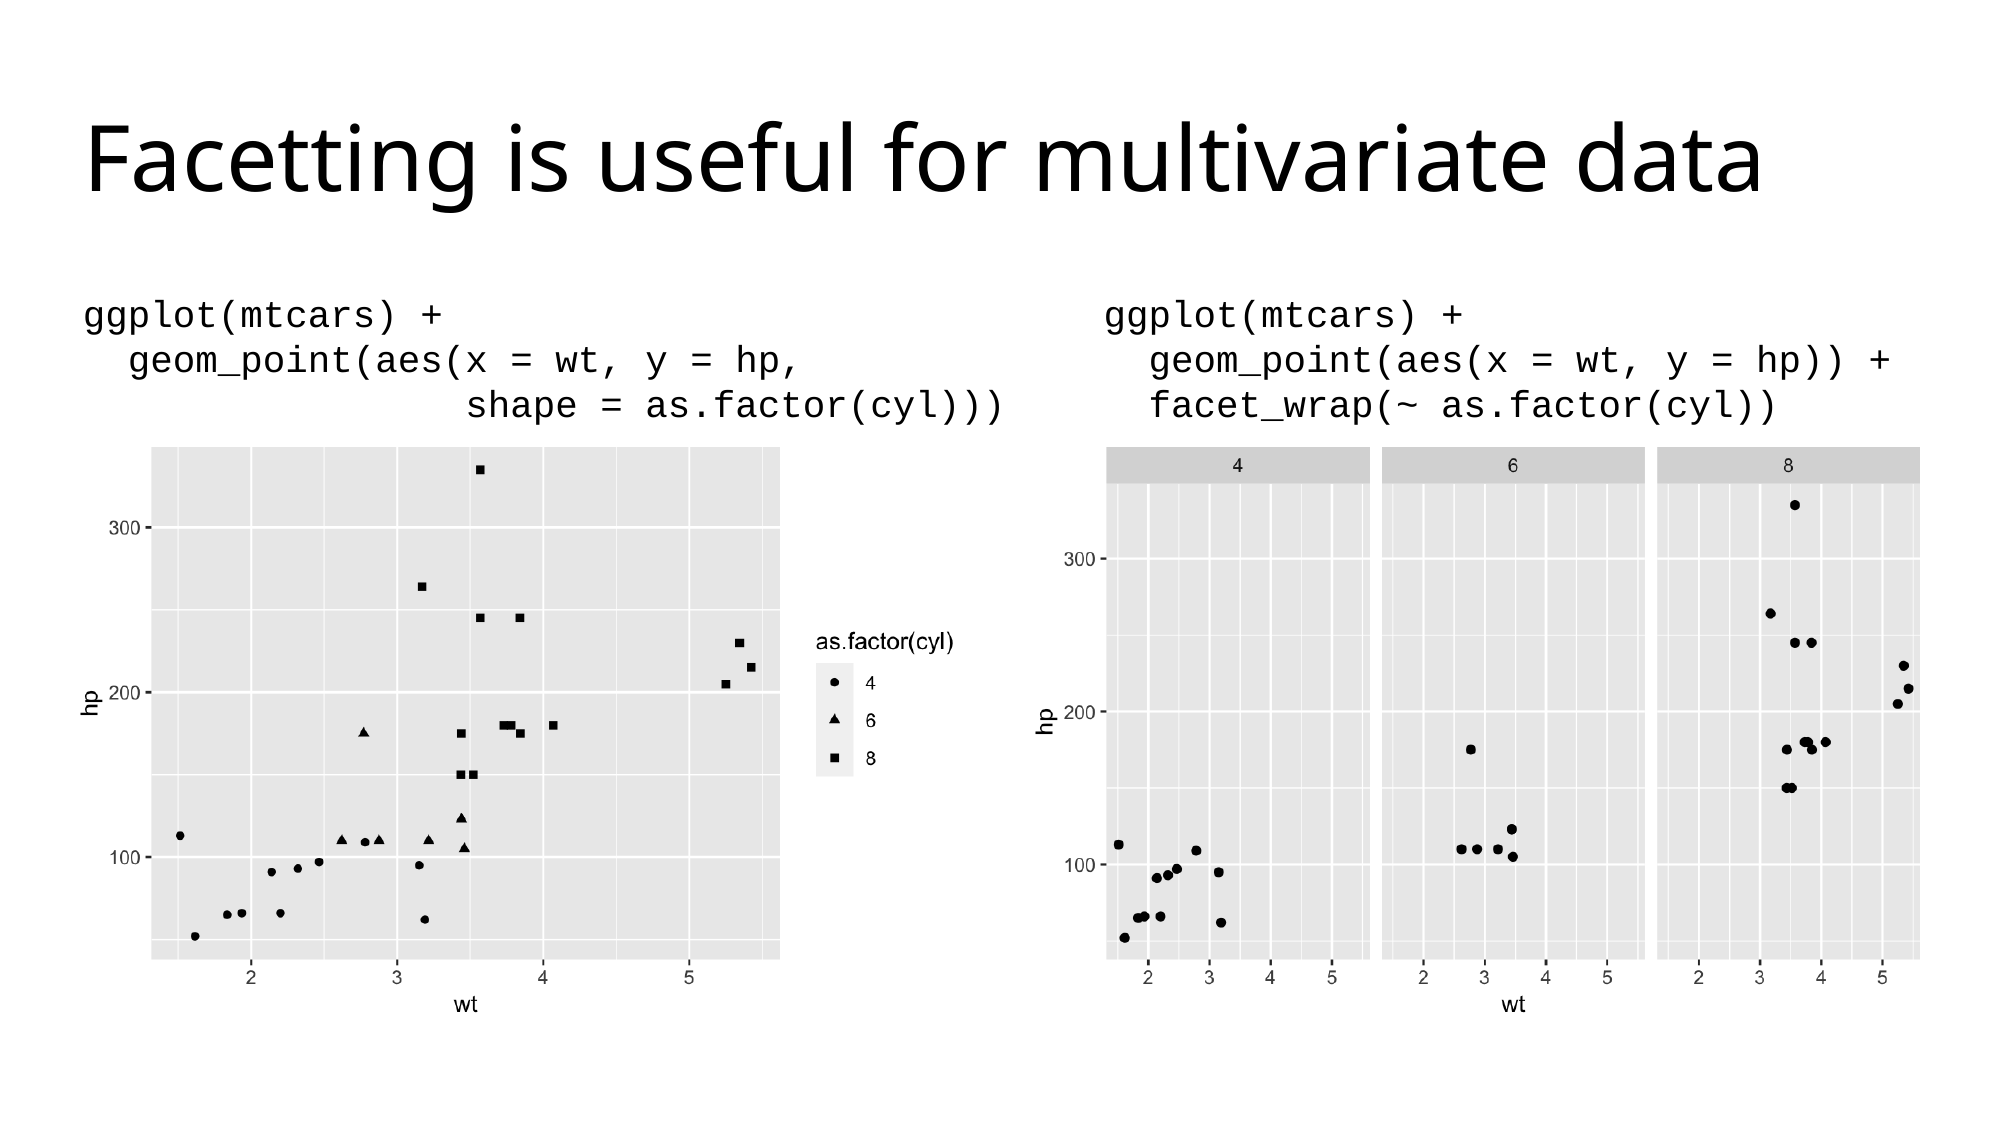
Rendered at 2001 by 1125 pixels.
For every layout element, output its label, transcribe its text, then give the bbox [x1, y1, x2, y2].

text_box ggplot(mtcars) + geom_point(aes(x = wt, y = hp)) + facet_wrap(~ as.factor(cyl)) [1088, 282, 1932, 433]
title Facetting is useful for multivariate data [68, 97, 1932, 223]
picture [1023, 434, 1932, 1028]
text_box ggplot(mtcars) + geom_point(aes(x = wt, y = hp, shape = as.factor(cyl))) [68, 282, 1024, 433]
picture [68, 434, 977, 1028]
